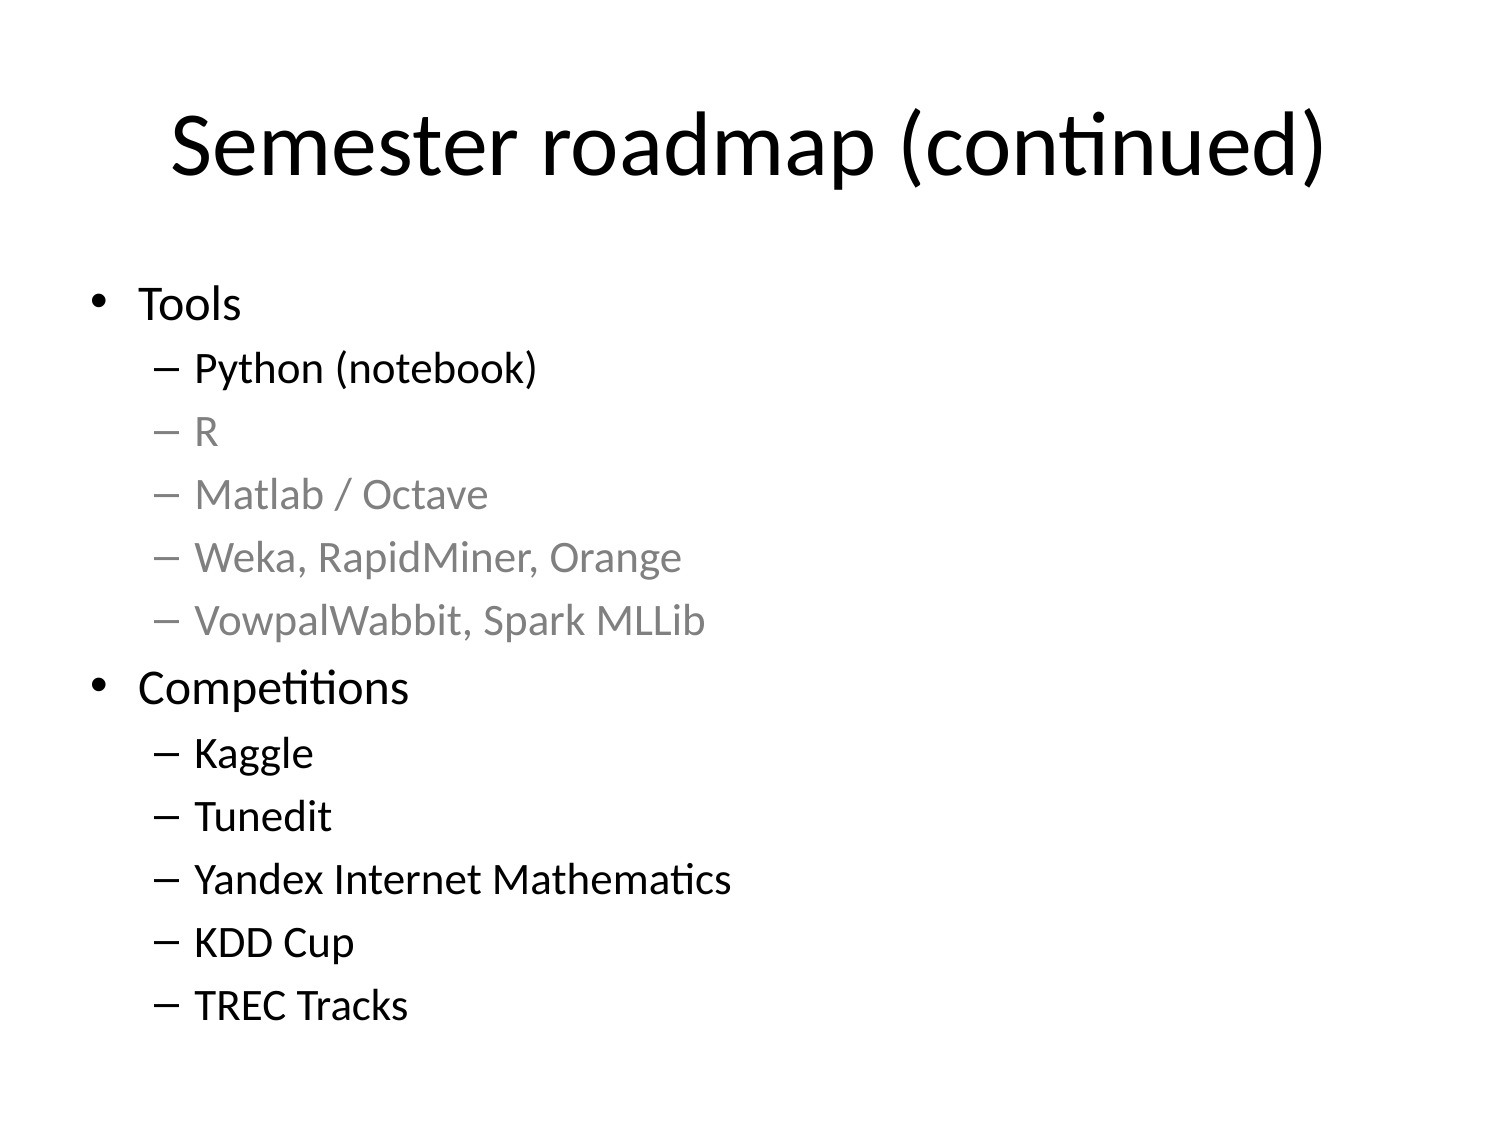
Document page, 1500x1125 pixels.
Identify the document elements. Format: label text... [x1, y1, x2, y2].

list Tools Python (notebook) R Matlab / Octave Weka, RapidMiner, Orange VowpalWabbit, Spark MLLib Competitions Kaggle Tunedit Yandex Internet Mathematics KDD Cup TREC Tracks [75, 262, 1425, 1039]
title Semester roadmap (continued) [75, 45, 1425, 233]
